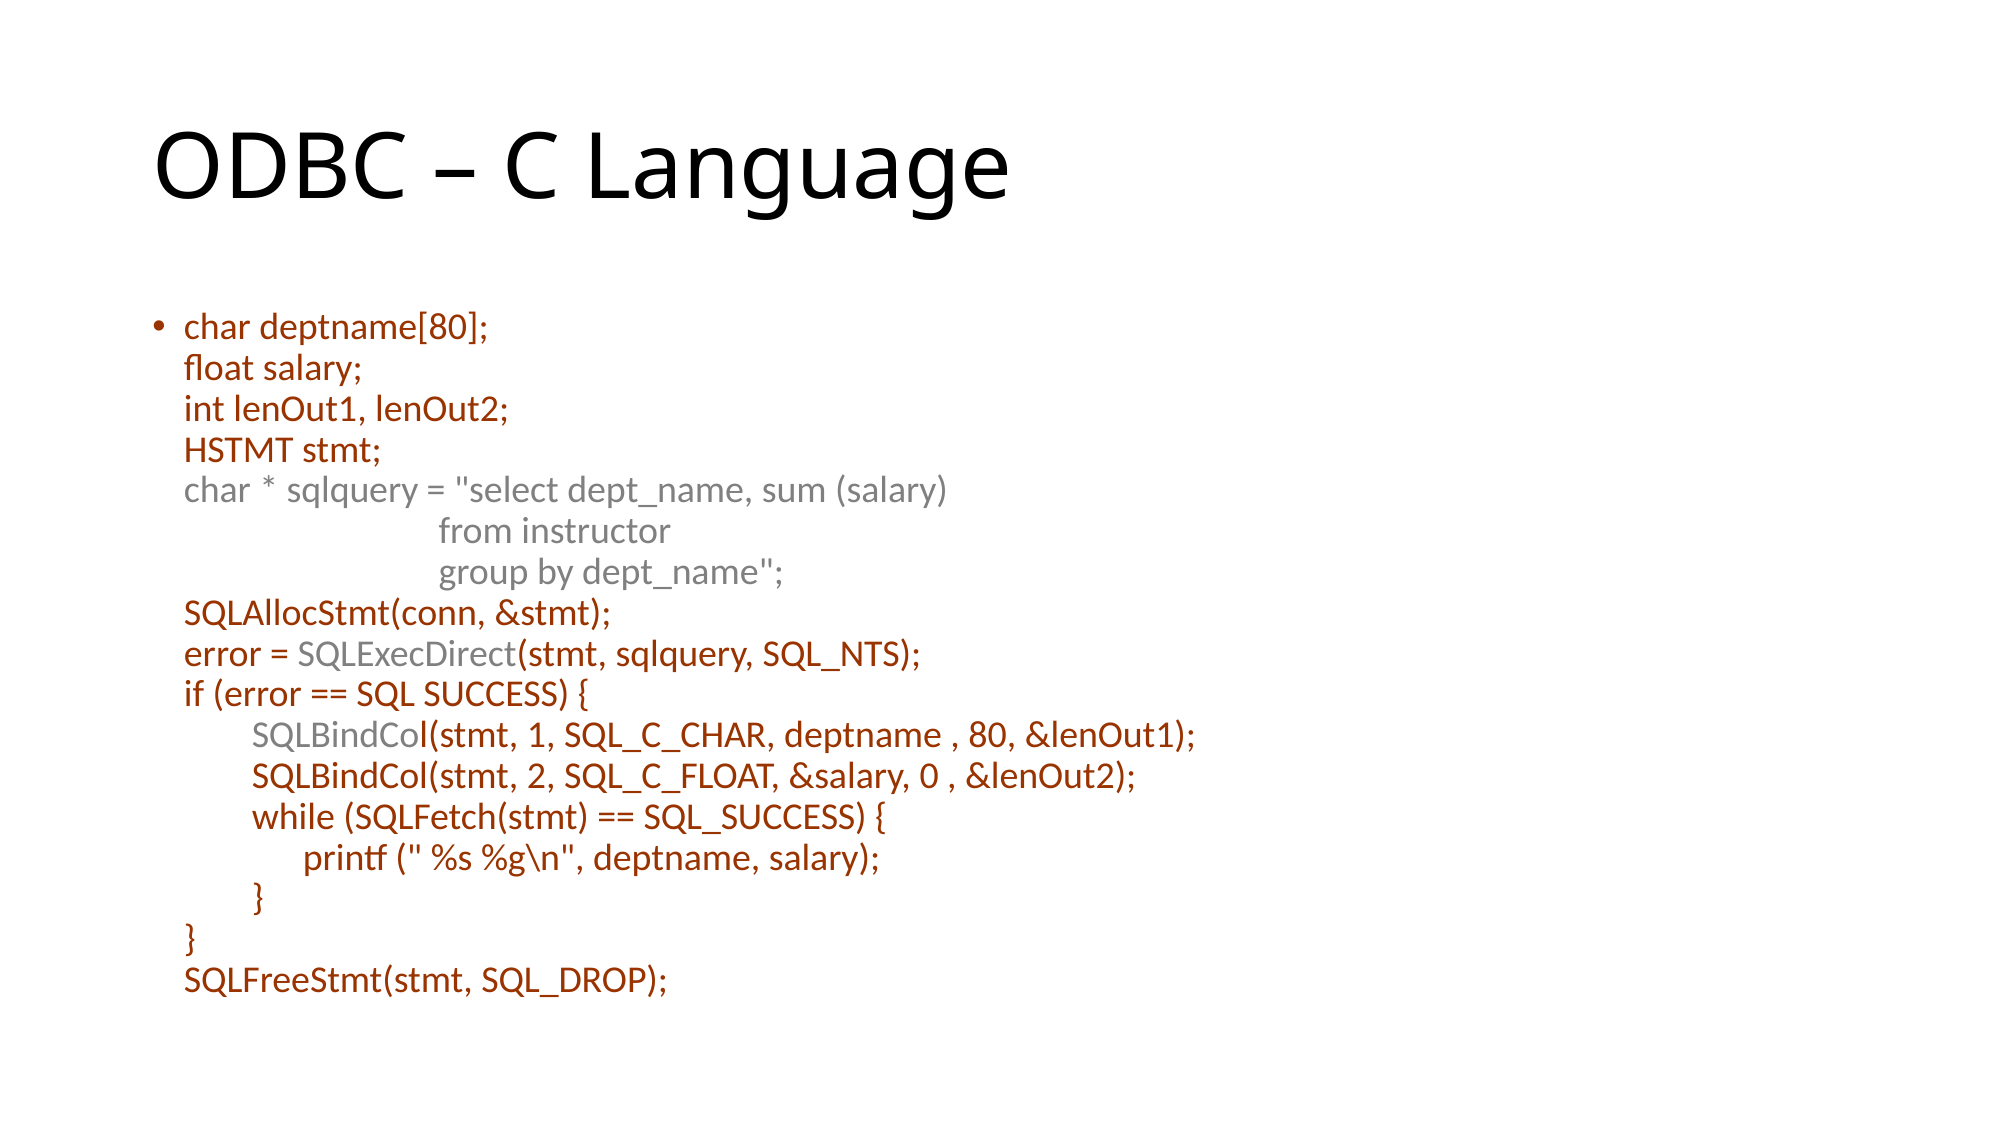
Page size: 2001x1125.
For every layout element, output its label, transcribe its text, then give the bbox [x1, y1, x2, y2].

title ODBC – C Language [137, 59, 1863, 278]
list char deptname[80]; float salary; int lenOut1, lenOut2; HSTMT stmt; char * sqlquery = "select dept_name, sum (salary) from instructor group by dept_name"; SQLAllocStmt(conn, &stmt); error = SQLExecDirect(stmt, sqlquery, SQL_NTS); if (error == SQL SUCCESS) { SQLBindCol(stmt, 1, SQL_C_CHAR, deptname , 80, &lenOut1); SQLBindCol(stmt, 2, SQL_C_FLOAT, &salary, 0 , &lenOut2); while (SQLFetch(stmt) == SQL_SUCCESS) { printf (" %s %g\n", deptname, salary); } } SQLFreeStmt(stmt, SQL_DROP); [137, 299, 1863, 1014]
